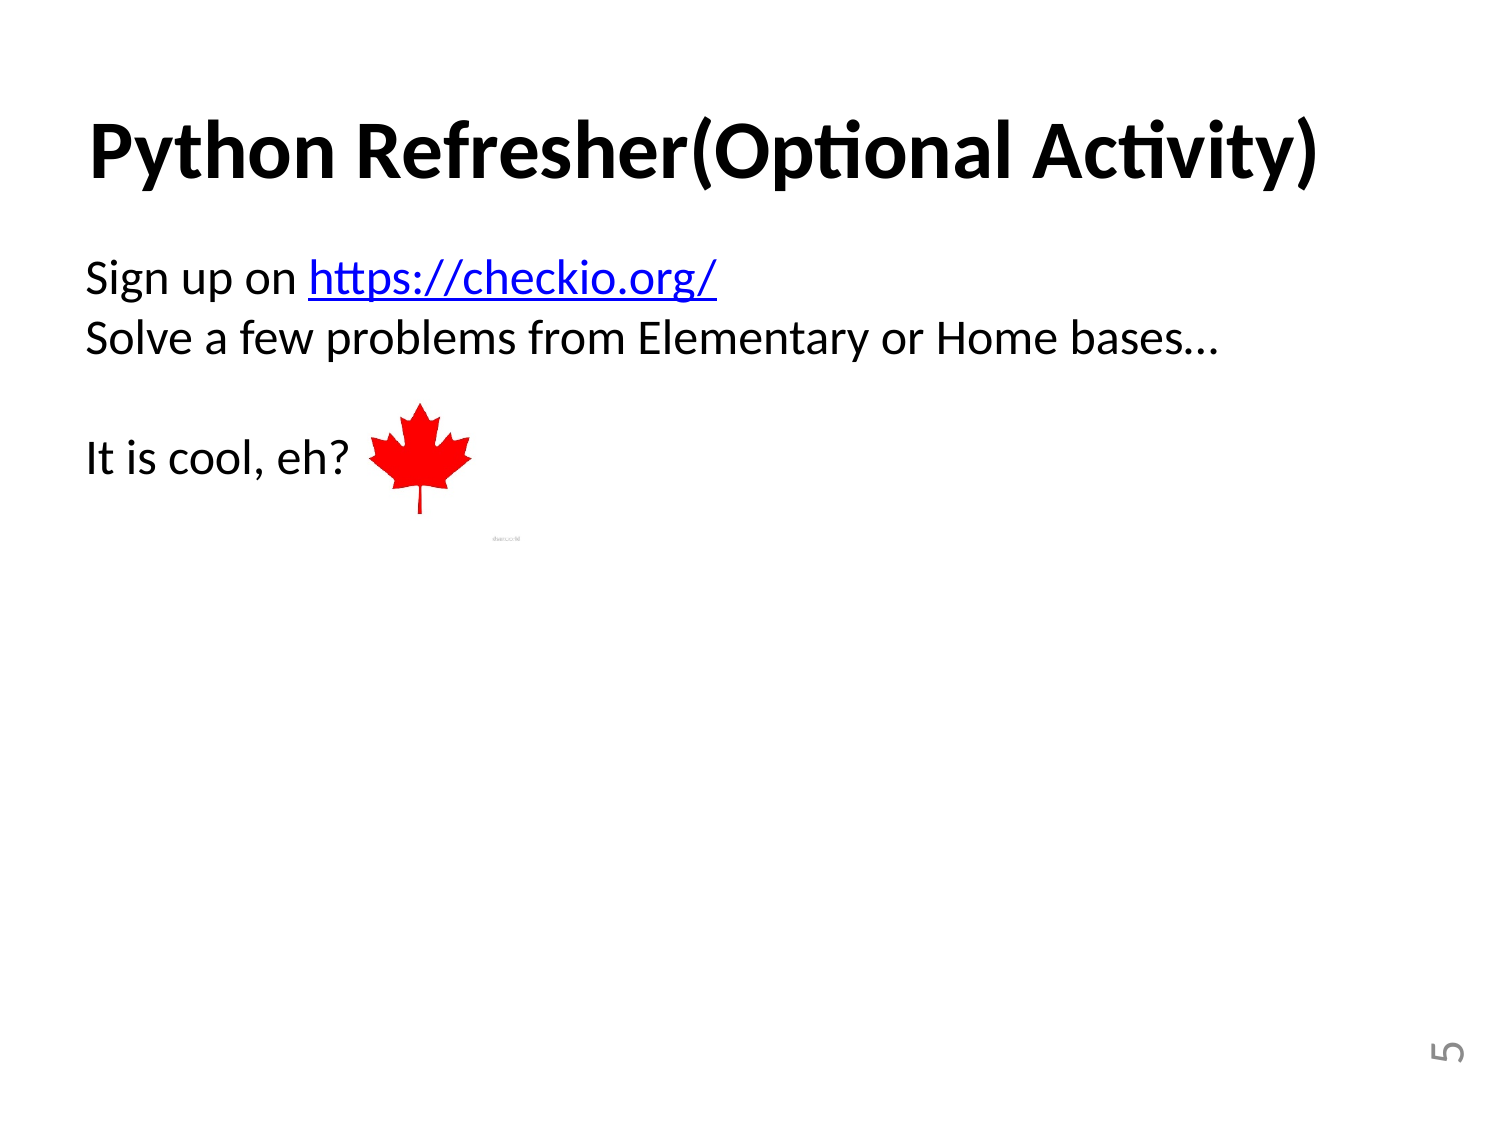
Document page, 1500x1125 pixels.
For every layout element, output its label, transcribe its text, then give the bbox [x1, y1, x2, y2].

slide_number 5 [1412, 1025, 1475, 1125]
picture [312, 365, 526, 547]
text_box Python Refresher(Optional Activity) [74, 87, 1438, 203]
text_box Sign up on https://checkio.org/ Solve a few problems from Elementary or Home bases… It is cool, eh? [70, 237, 1434, 553]
